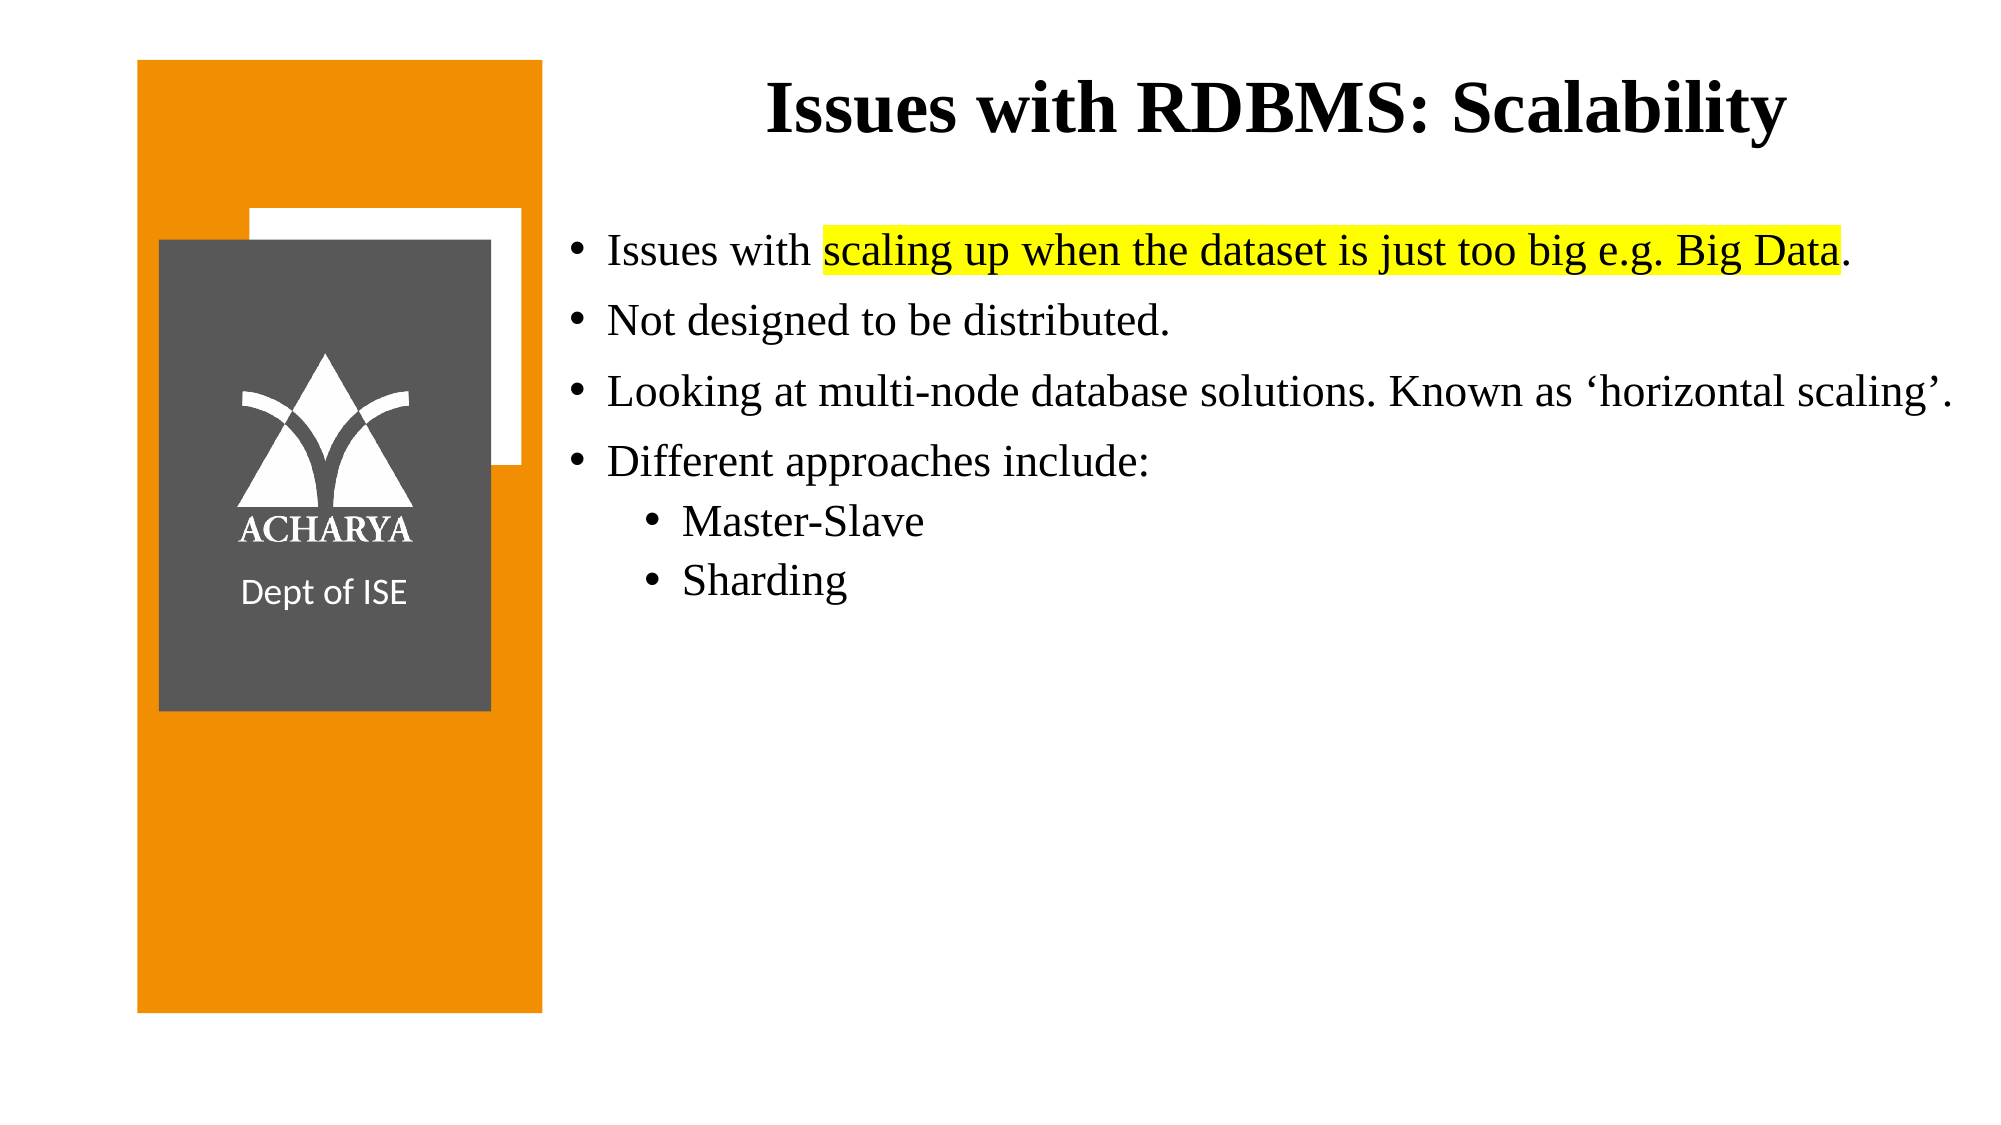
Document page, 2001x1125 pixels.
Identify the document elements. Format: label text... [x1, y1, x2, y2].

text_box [158, 208, 522, 712]
list Issues with RDBMS: Scalability Issues with scaling up when the dataset is just too big e.g. Big Data. Not designed to be distributed. Looking at multi-node database solutions. Known as ‘horizontal scaling’. Different approaches include: Master-Slave Sharding [554, 59, 2000, 769]
text_box [137, 59, 543, 1014]
